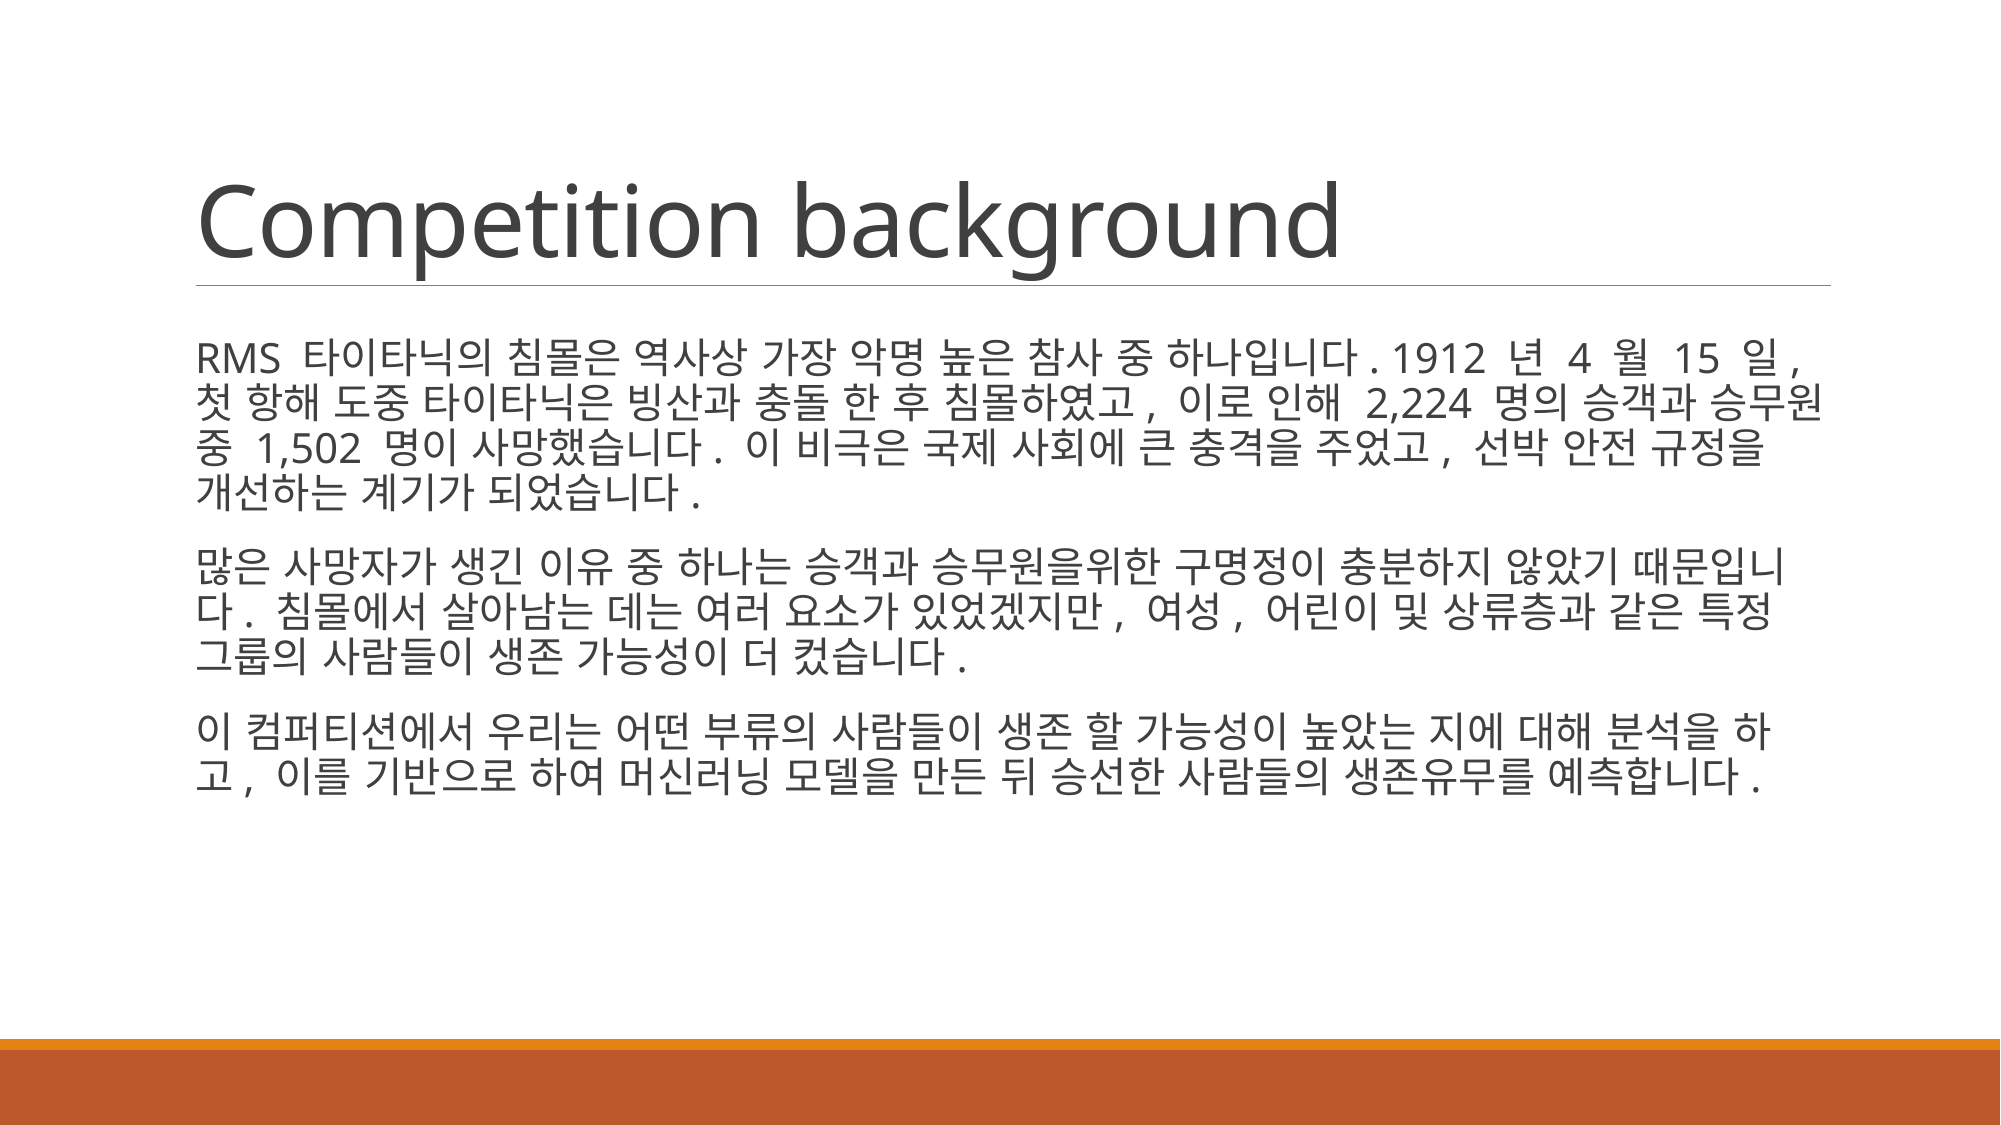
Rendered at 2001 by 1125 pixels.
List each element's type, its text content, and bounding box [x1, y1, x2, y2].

title Competition background [180, 47, 1830, 285]
list RMS 타이타닉의 침몰은 역사상 가장 악명 높은 참사 중 하나입니다. 1912 년 4 월 15 일, 첫 항해 도중 타이타닉은 빙산과 충돌 한 후 침몰하였고, 이로 인해 2,224 명의 승객과 승무원 중 1,502 명이 사망했습니다. 이 비극은 국제 사회에 큰 충격을 주었고, 선박 안전 규정을 개선하는 계기가 되었습니다. 많은 사망자가 생긴 이유 중 하나는 승객과 승무원을위한 구명정이 충분하지 않았기 때문입니다. 침몰에서 살아남는 데는 여러 요소가 있었겠지만, 여성, 어린이 및 상류층과 같은 특정 그룹의 사람들이 생존 가능성이 더 컸습니다. 이 컴퍼티션에서 우리는 어떤 부류의 사람들이 생존 할 가능성이 높았는 지에 대해 분석을 하고, 이를 기반으로 하여 머신러닝 모델을 만든 뒤 승선한 사람들의 생존유무를 예측합니다. [180, 330, 1830, 991]
